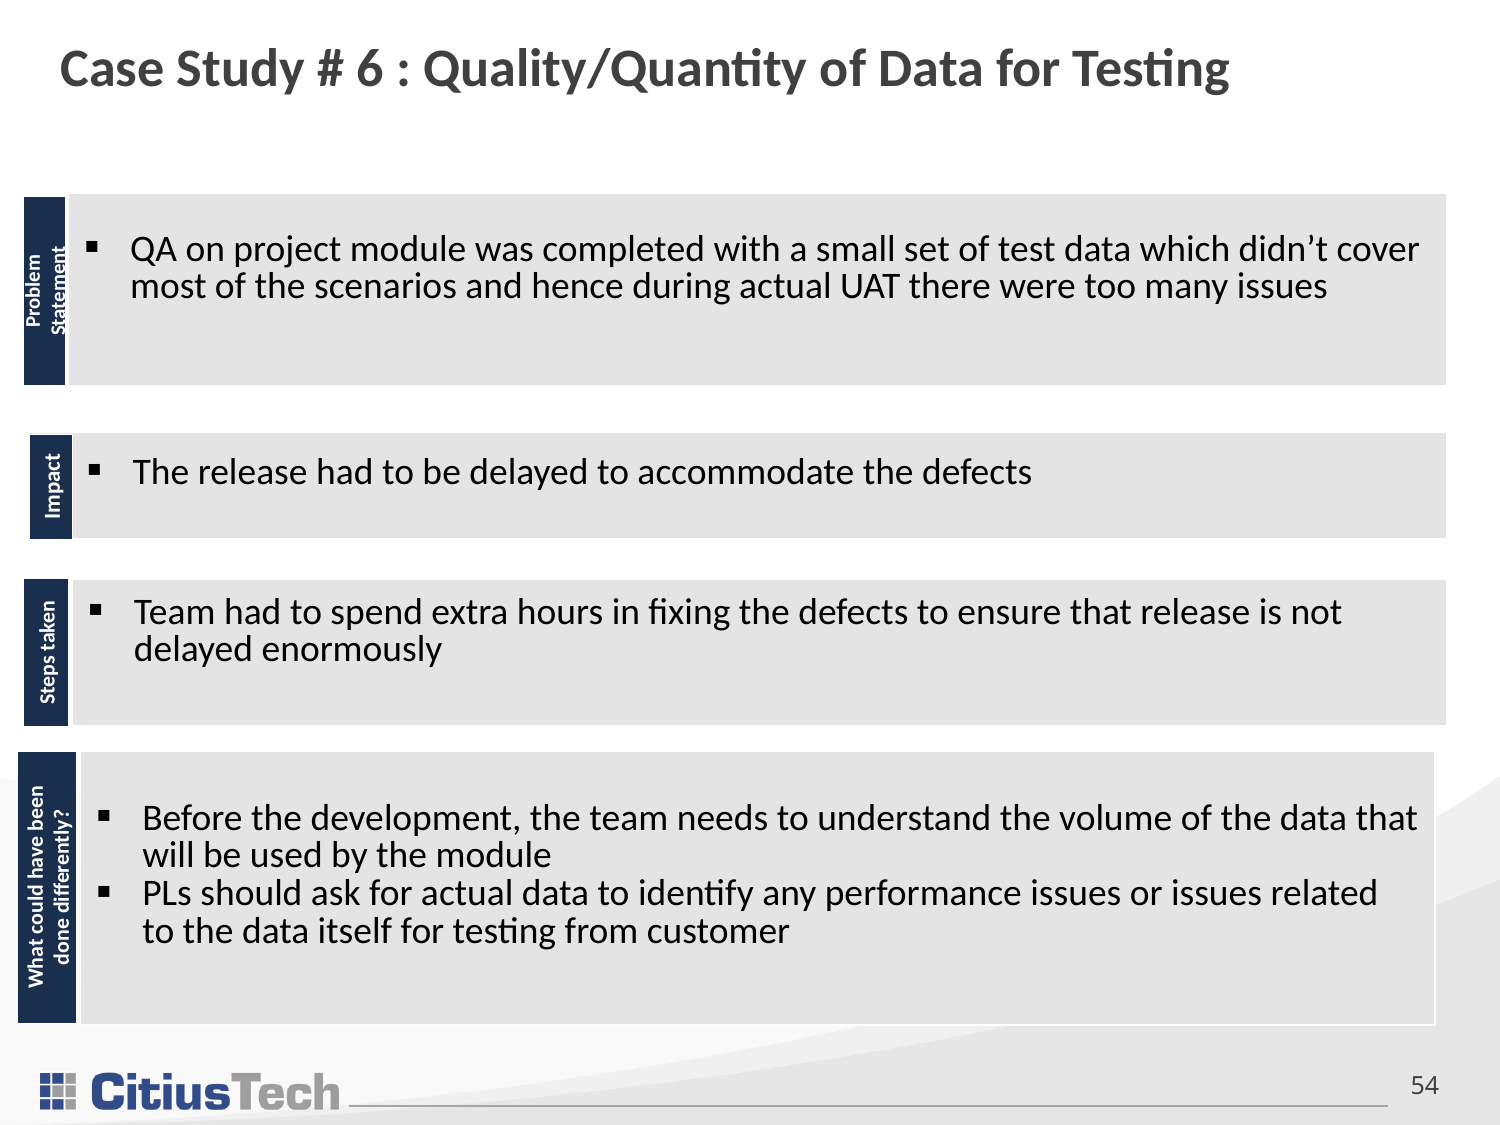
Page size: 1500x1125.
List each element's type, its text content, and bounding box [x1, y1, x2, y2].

table_header QA on project module was completed with a small set of test data which didn’t cover most of the scenarios and hence during actual UAT there were too many issues [69, 194, 1446, 385]
text_box Problem Statement [21, 194, 67, 387]
table_header The release had to be delayed to accommodate the defects [74, 433, 1446, 538]
text_box Steps taken [21, 577, 70, 729]
text_box What could have been done differently? [16, 749, 79, 1025]
picture [0, 0, 1500, 1125]
text_box Impact [27, 432, 74, 541]
table_header Team had to spend extra hours in fixing the defects to ensure that release is not delayed enormously [73, 580, 1446, 725]
title Case Study # 6 : Quality/Quantity of Data for Testing [45, 18, 1450, 113]
table_header Before the development, the team needs to understand the volume of the data that will be used by the module PLs should ask for actual data to identify any performance issues or issues related to the data itself for testing from customer [81, 752, 1434, 1024]
